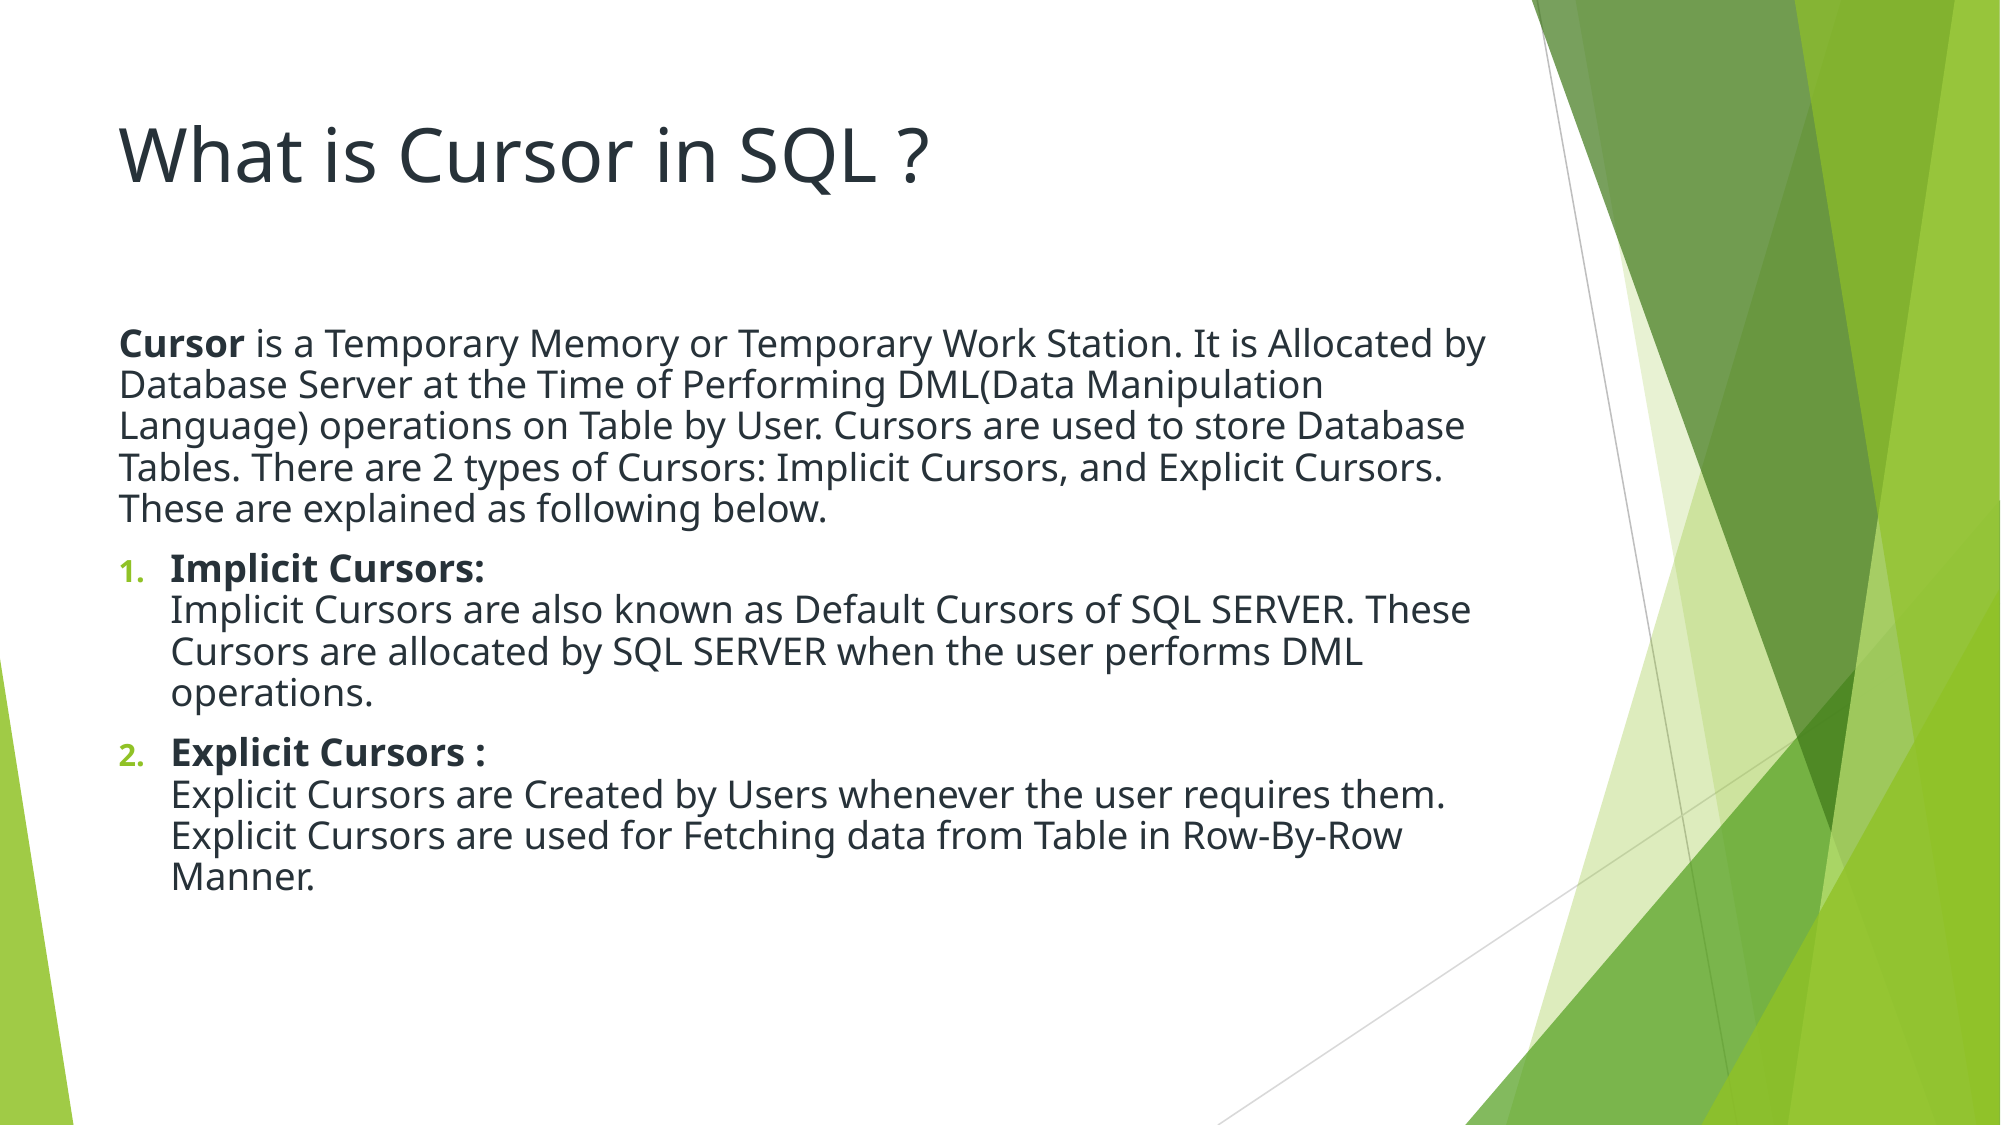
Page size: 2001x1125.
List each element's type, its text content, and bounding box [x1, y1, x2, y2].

list Cursor is a Temporary Memory or Temporary Work Station. It is Allocated by Database Server at the Time of Performing DML(Data Manipulation Language) operations on Table by User. Cursors are used to store Database Tables. There are 2 types of Cursors: Implicit Cursors, and Explicit Cursors. These are explained as following below. Implicit Cursors: Implicit Cursors are also known as Default Cursors of SQL SERVER. These Cursors are allocated by SQL SERVER when the user performs DML operations. Explicit Cursors : Explicit Cursors are Created by Users whenever the user requires them. Explicit Cursors are used for Fetching data from Table in Row-By-Row Manner. [110, 316, 1522, 893]
title What is Cursor in SQL ? [110, 99, 1522, 316]
